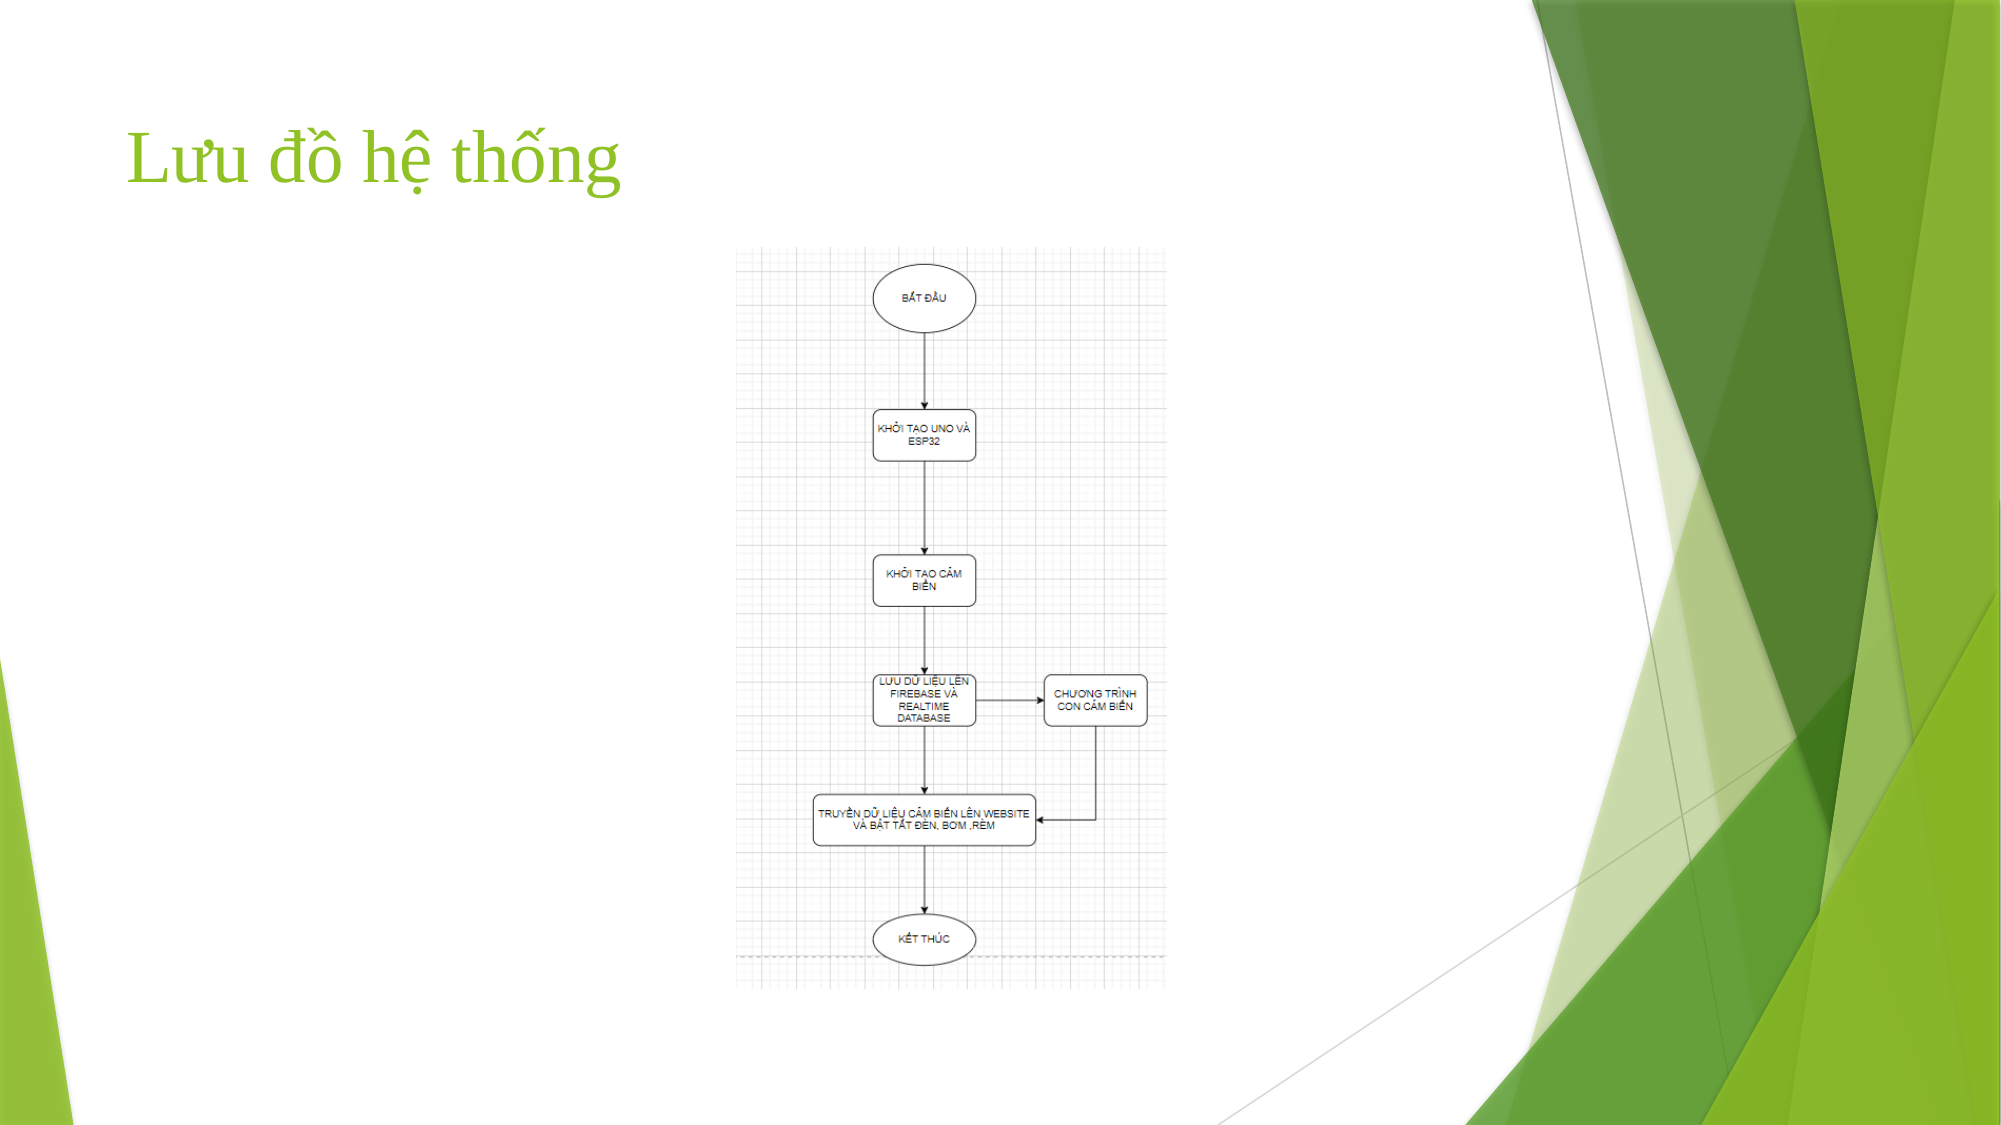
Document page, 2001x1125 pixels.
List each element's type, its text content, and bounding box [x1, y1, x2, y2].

picture [735, 246, 1168, 990]
title Lưu đồ hệ thống [111, 99, 1522, 317]
